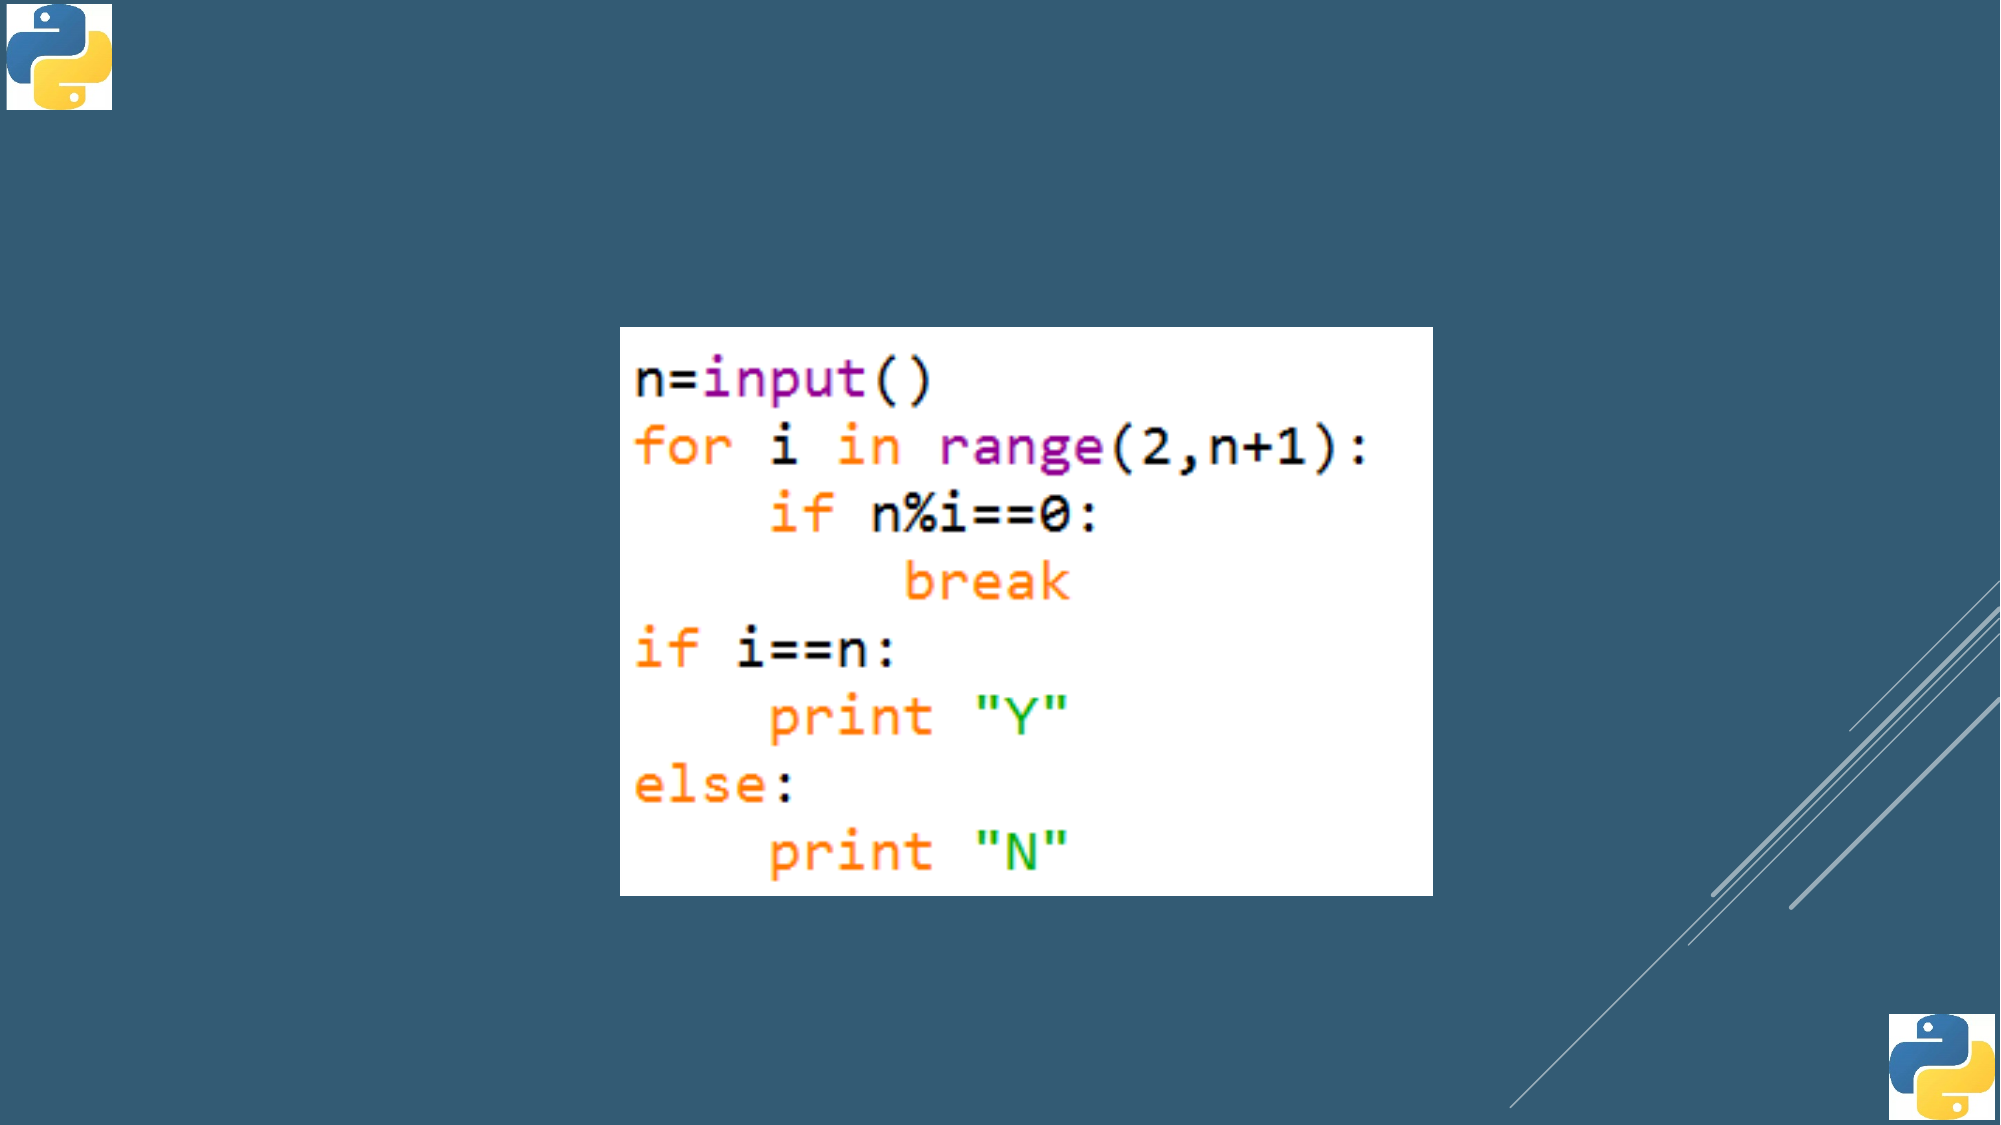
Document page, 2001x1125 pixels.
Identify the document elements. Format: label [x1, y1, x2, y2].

picture [1889, 1014, 1995, 1120]
picture [6, 4, 112, 110]
picture [619, 326, 1434, 896]
